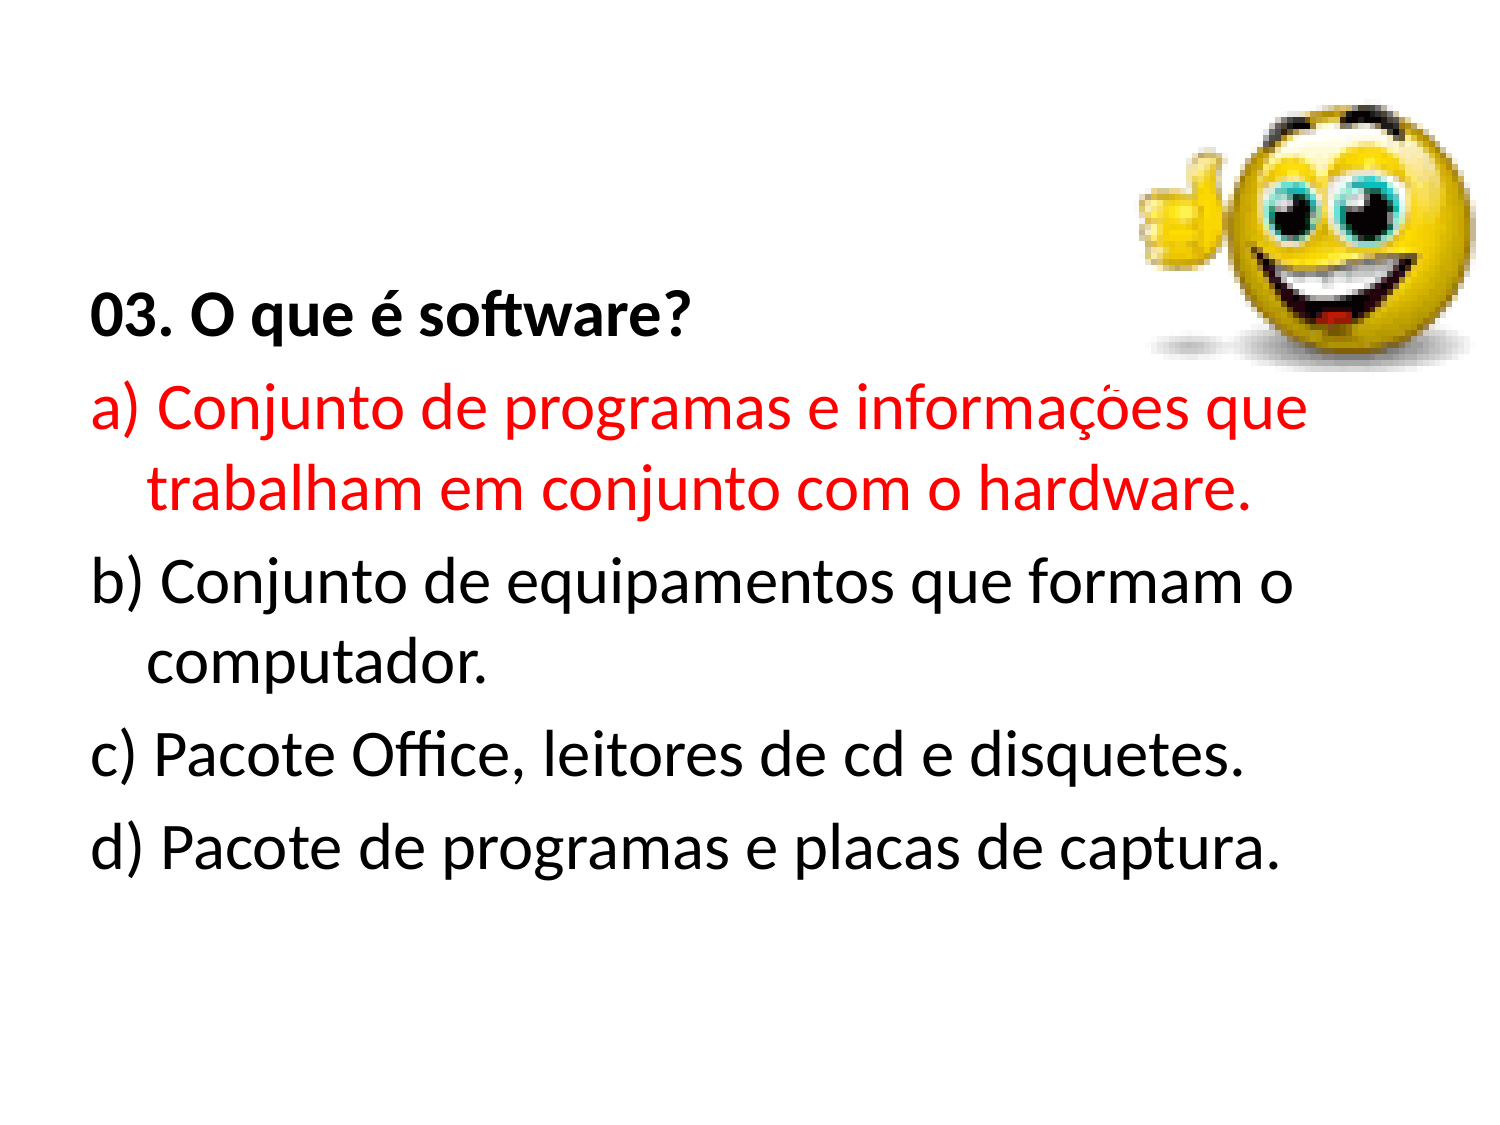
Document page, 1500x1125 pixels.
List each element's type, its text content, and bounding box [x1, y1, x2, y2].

list 03. O que é software? a) Conjunto de programas e informações que trabalham em conjunto com o hardware. b) Conjunto de equipamentos que formam o computador. c) Pacote Office, leitores de cd e disquetes. d) Pacote de programas e placas de captura. [75, 262, 1425, 1005]
picture [1109, 0, 1500, 391]
